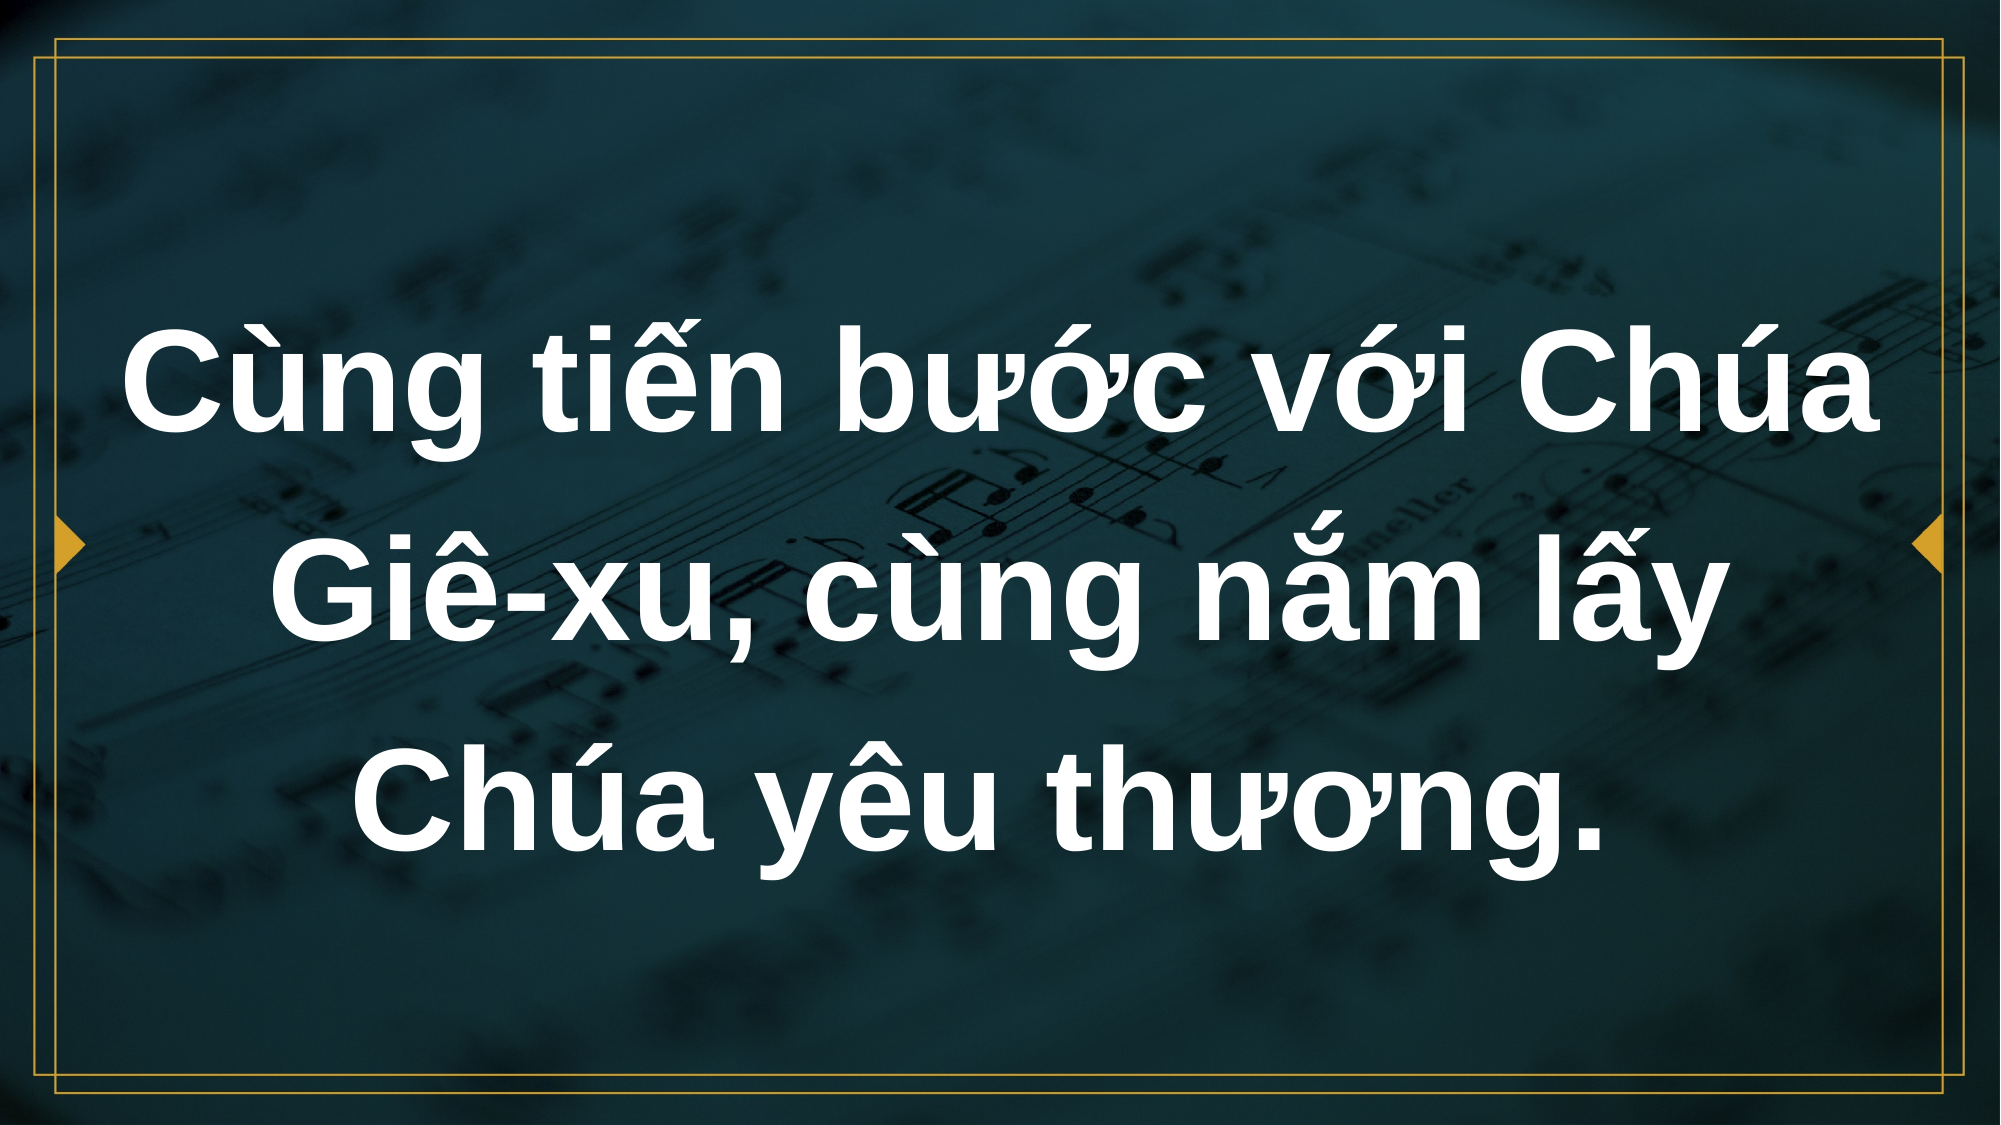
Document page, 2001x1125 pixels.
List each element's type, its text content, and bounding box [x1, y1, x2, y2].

title Cùng tiến bước với Chúa Giê-xu, cùng nắm lấy Chúa yêu thương. [55, 53, 1945, 1077]
picture [0, 0, 2000, 1125]
